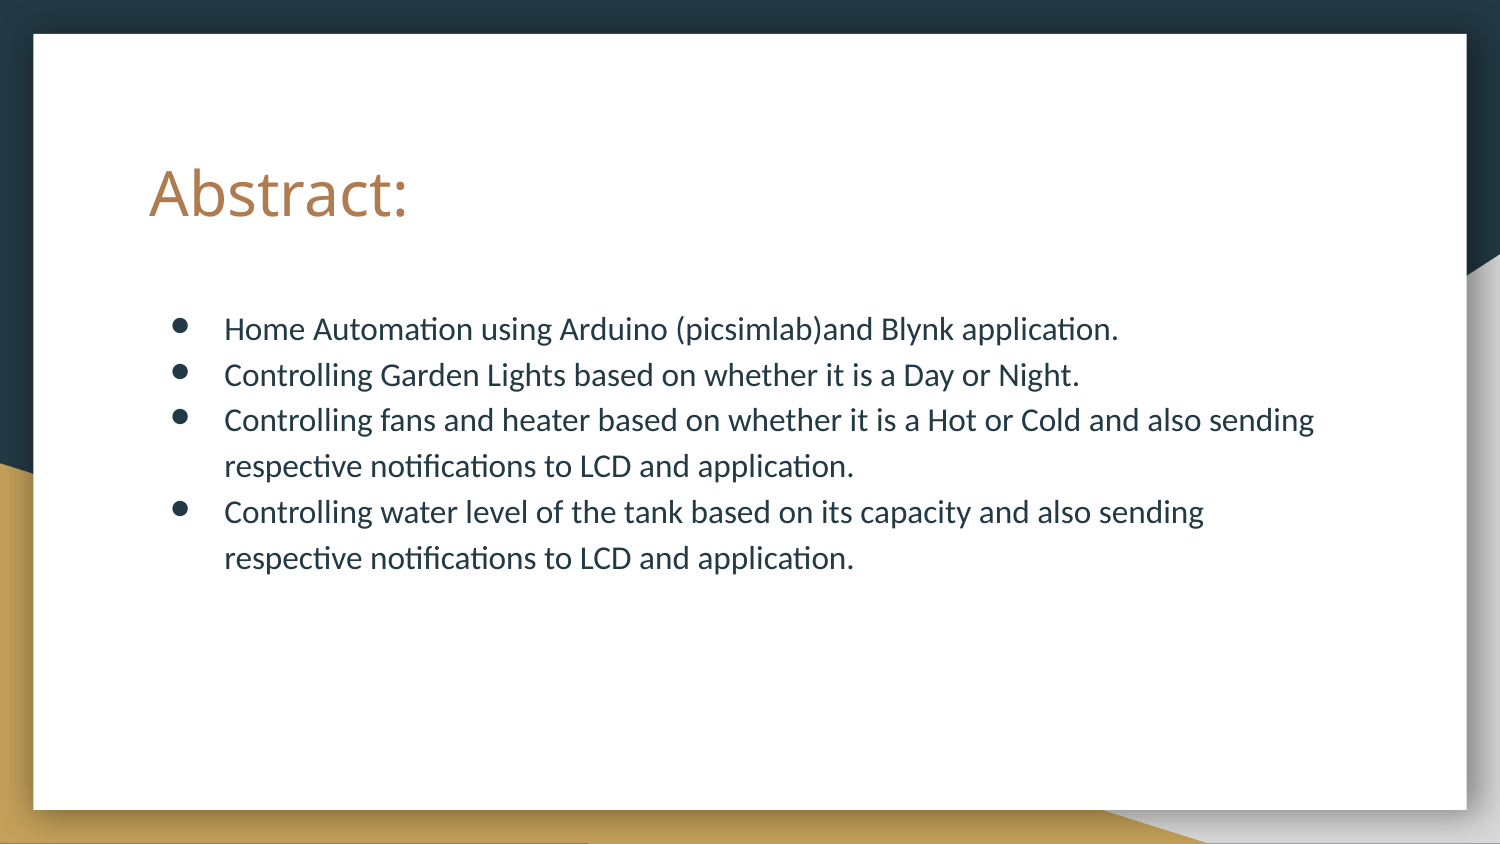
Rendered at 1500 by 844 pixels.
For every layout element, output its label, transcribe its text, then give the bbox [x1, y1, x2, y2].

title Abstract: [134, 138, 1366, 286]
list Home Automation using Arduino (picsimlab)and Blynk application. Controlling Garden Lights based on whether it is a Day or Night. Controlling fans and heater based on whether it is a Hot or Cold and also sending respective notifications to LCD and application. Controlling water level of the tank based on its capacity and also sending respective notifications to LCD and application. [134, 286, 1366, 688]
